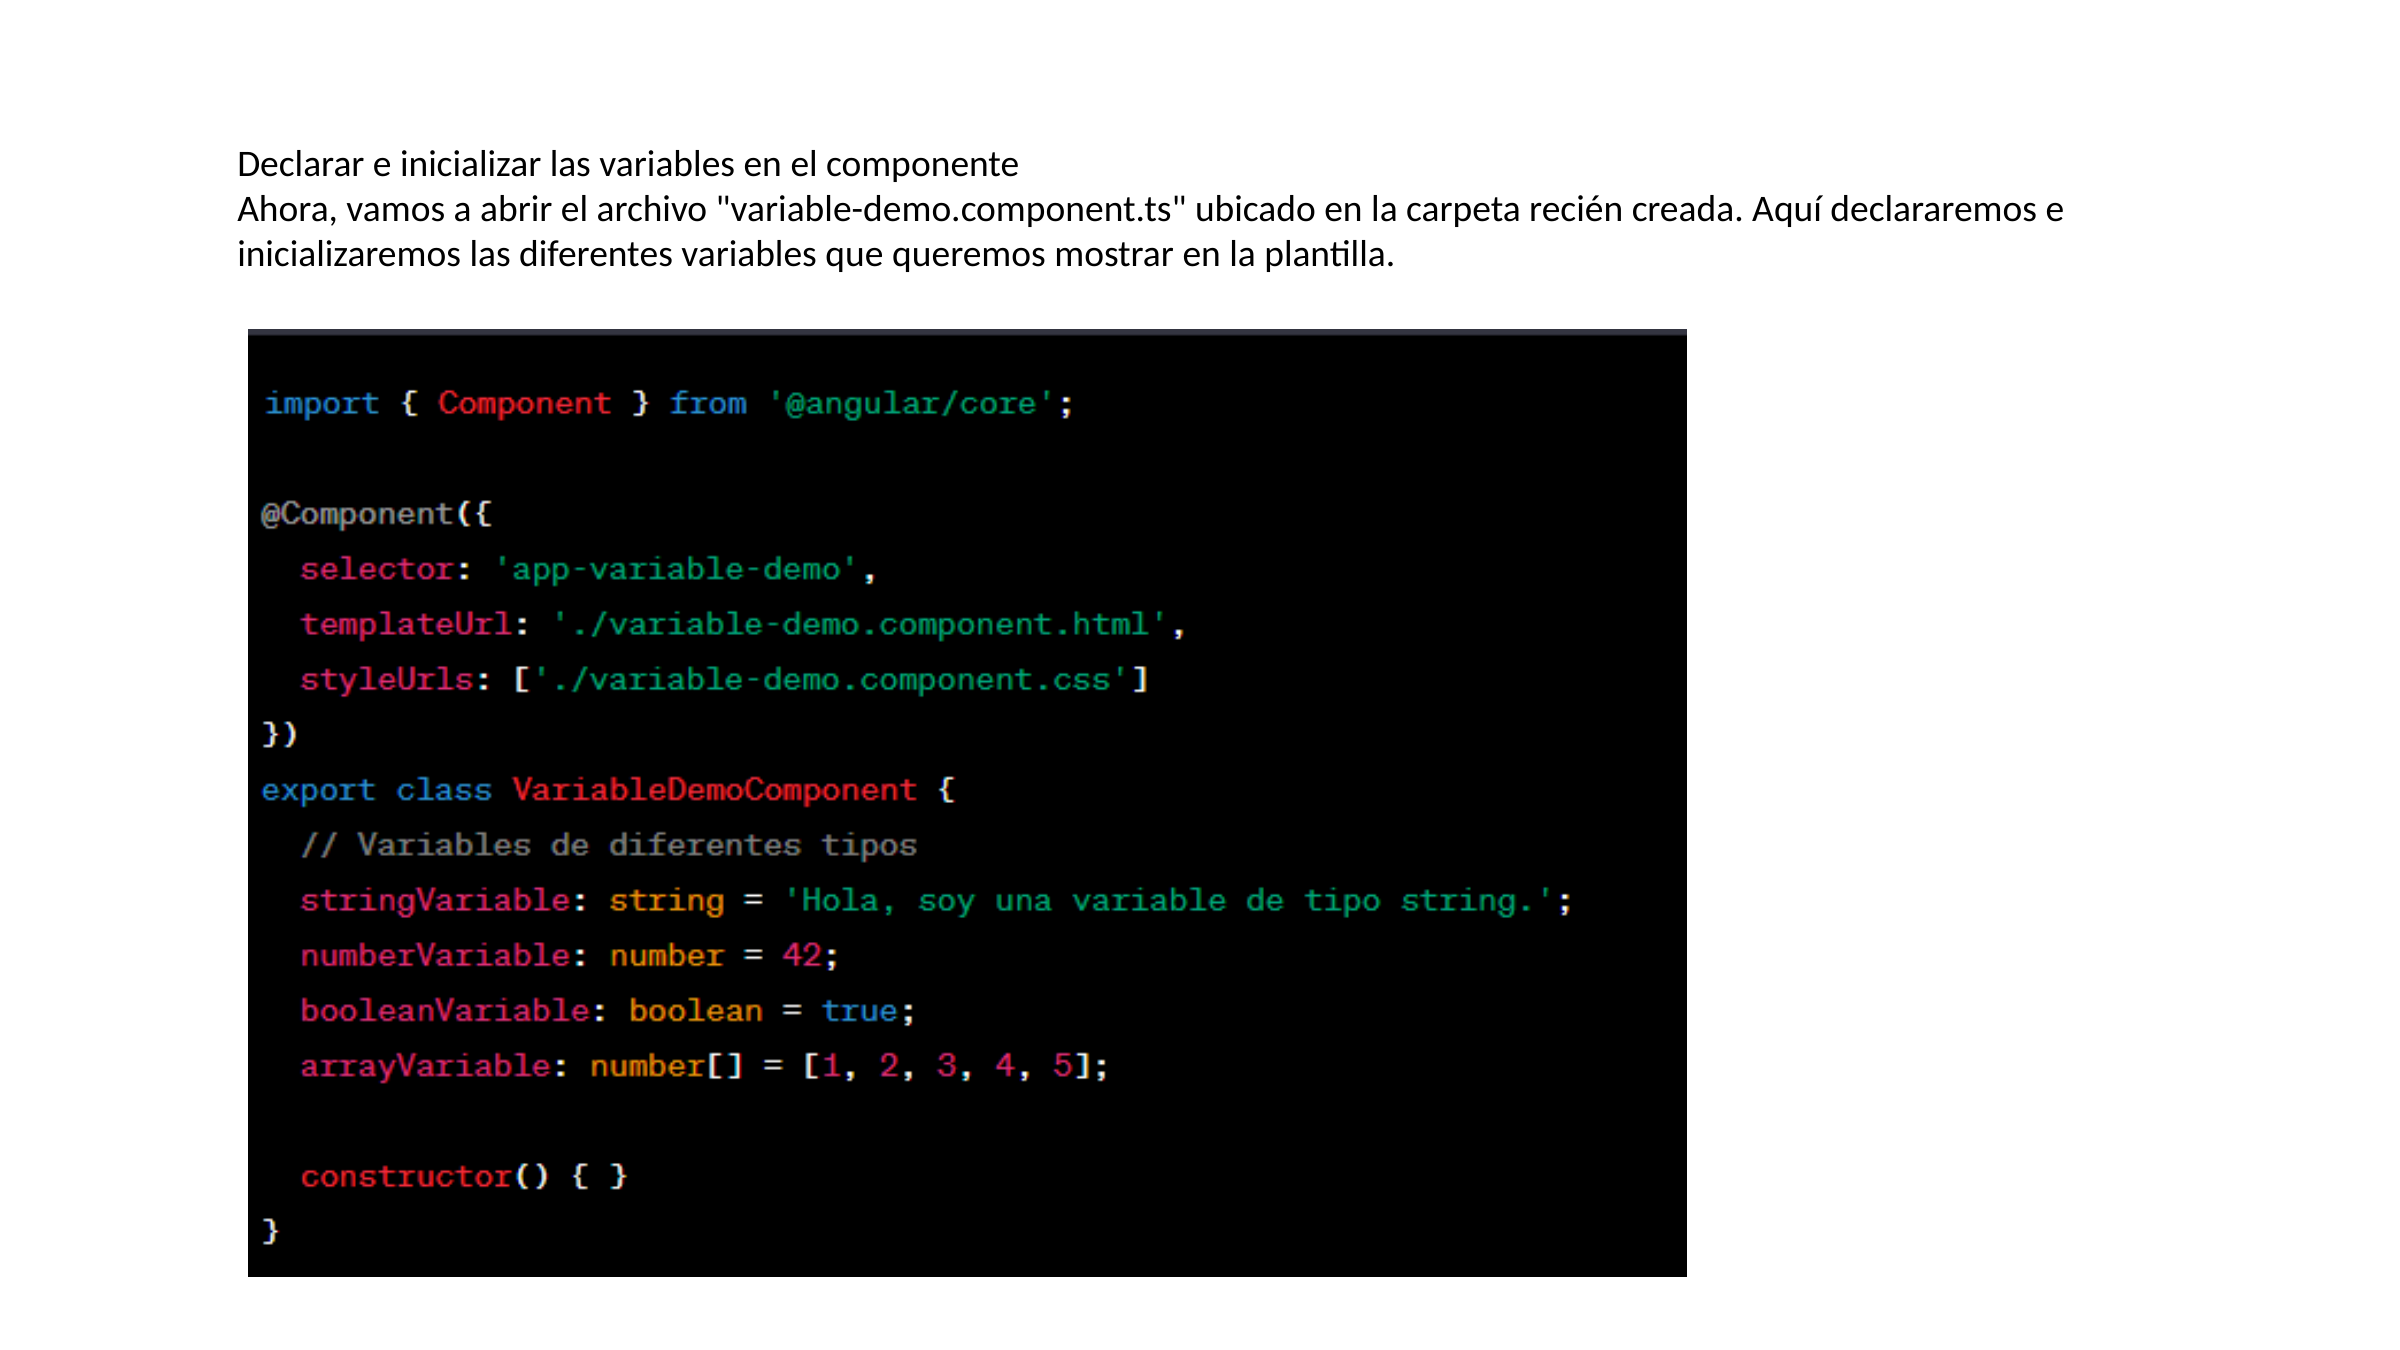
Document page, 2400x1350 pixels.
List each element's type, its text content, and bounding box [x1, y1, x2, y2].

picture [248, 329, 1687, 1277]
text_box Declarar e inicializar las variables en el componente Ahora, vamos a abrir el archivo "variable-demo.component.ts" ubicado en la carpeta recién creada. Aquí declararemos e inicializaremos las diferentes variables que queremos mostrar en la plantilla. [222, 131, 2227, 282]
